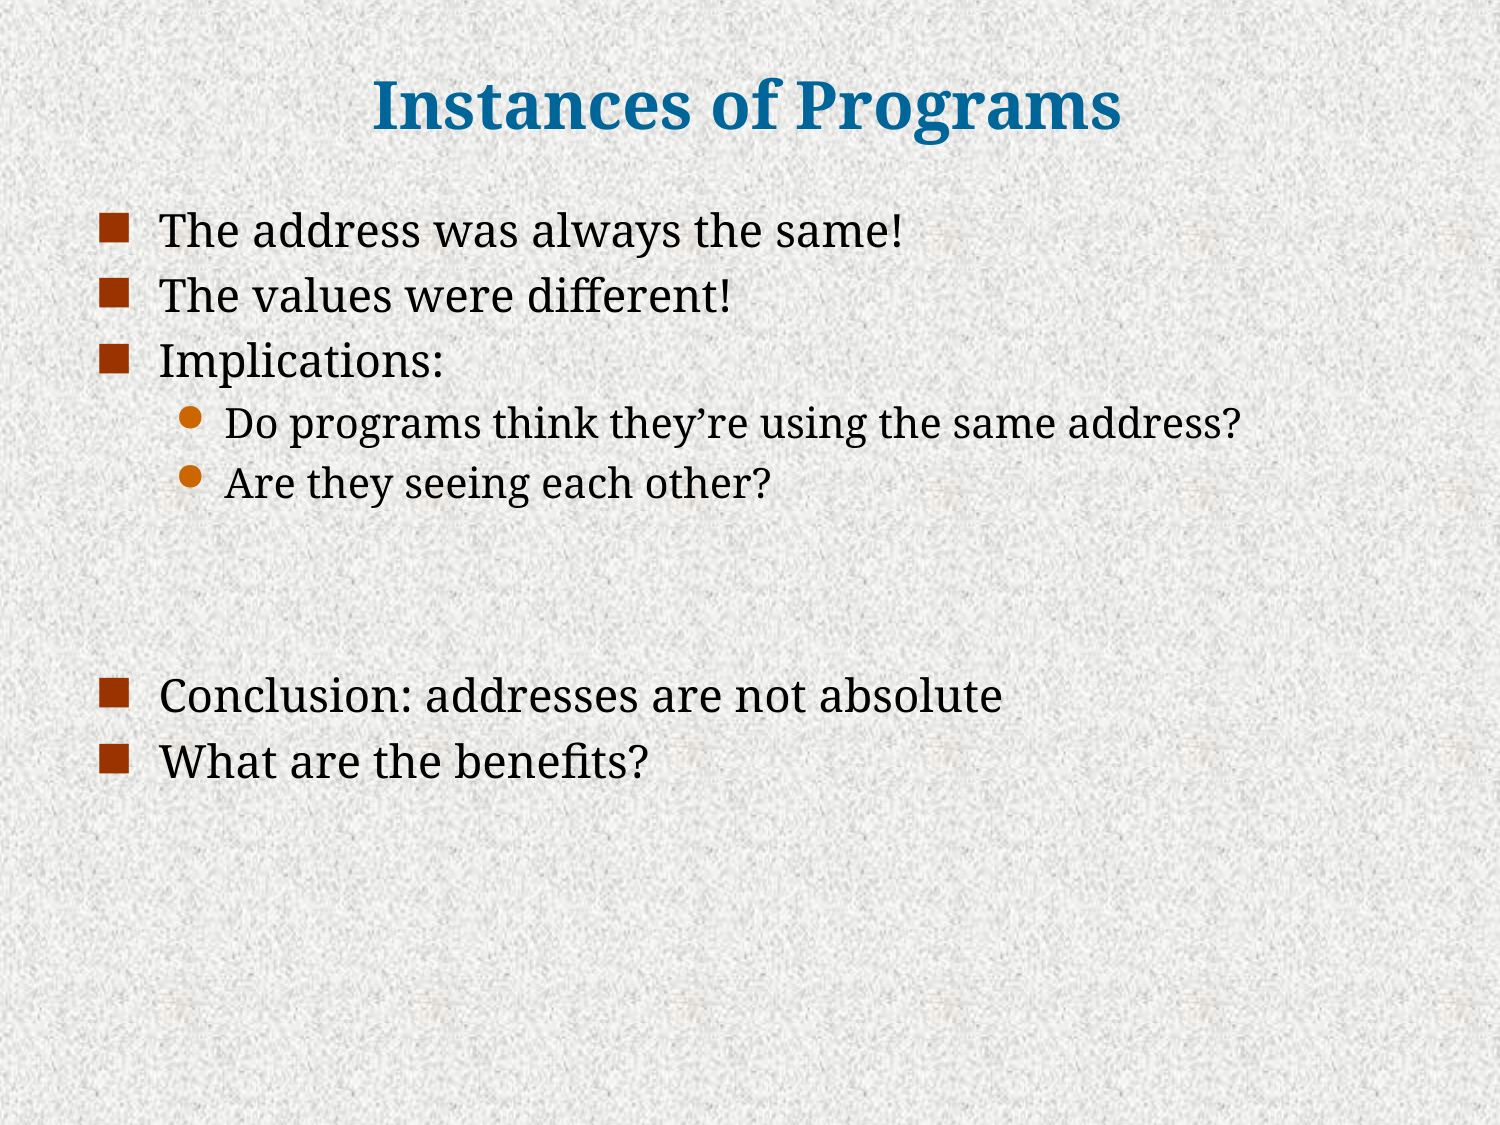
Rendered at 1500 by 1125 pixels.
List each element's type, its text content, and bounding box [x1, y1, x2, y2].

picture [0, 0, 1500, 1125]
title Instances of Programs [125, 55, 1372, 150]
list The address was always the same! The values were different! Implications: Do programs think they’re using the same address? Are they seeing each other? Conclusion: addresses are not absolute What are the benefits? [87, 200, 1325, 1050]
